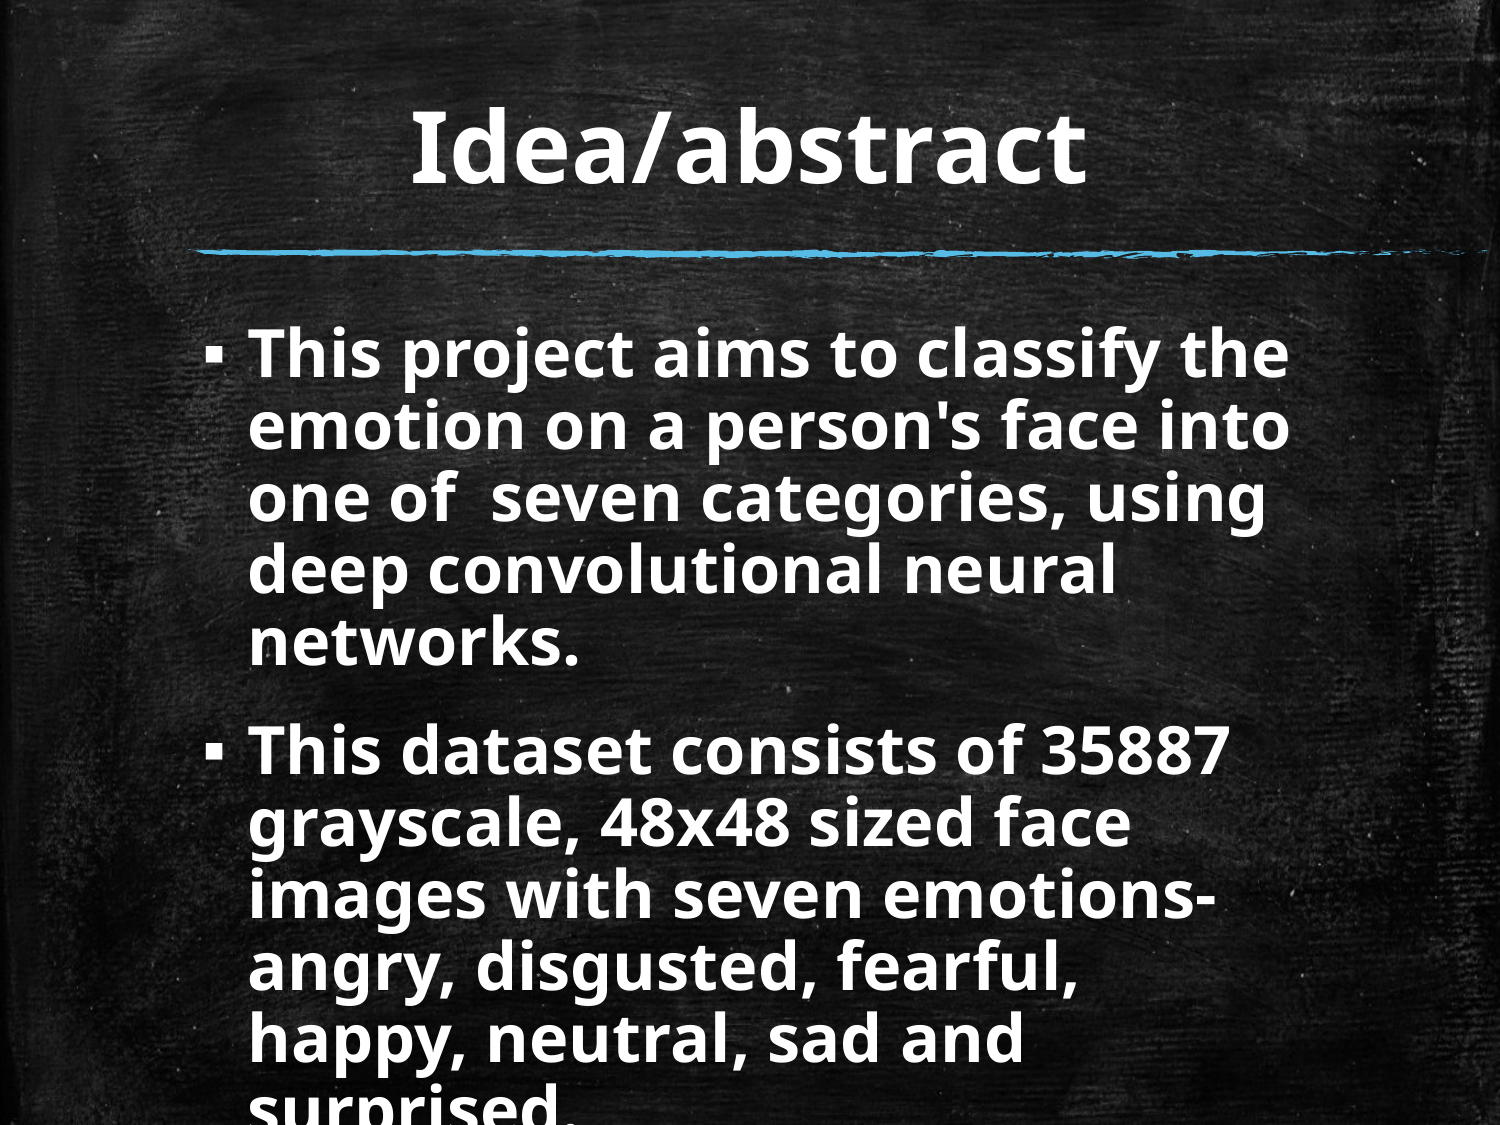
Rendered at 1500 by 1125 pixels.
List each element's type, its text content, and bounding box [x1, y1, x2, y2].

list This project aims to classify the emotion on a person's face into one of seven categories, using deep convolutional neural networks. This dataset consists of 35887 grayscale, 48x48 sized face images with seven emotions- angry, disgusted, fearful, happy, neutral, sad and surprised. [187, 312, 1313, 1013]
title Idea/abstract [187, 45, 1313, 213]
